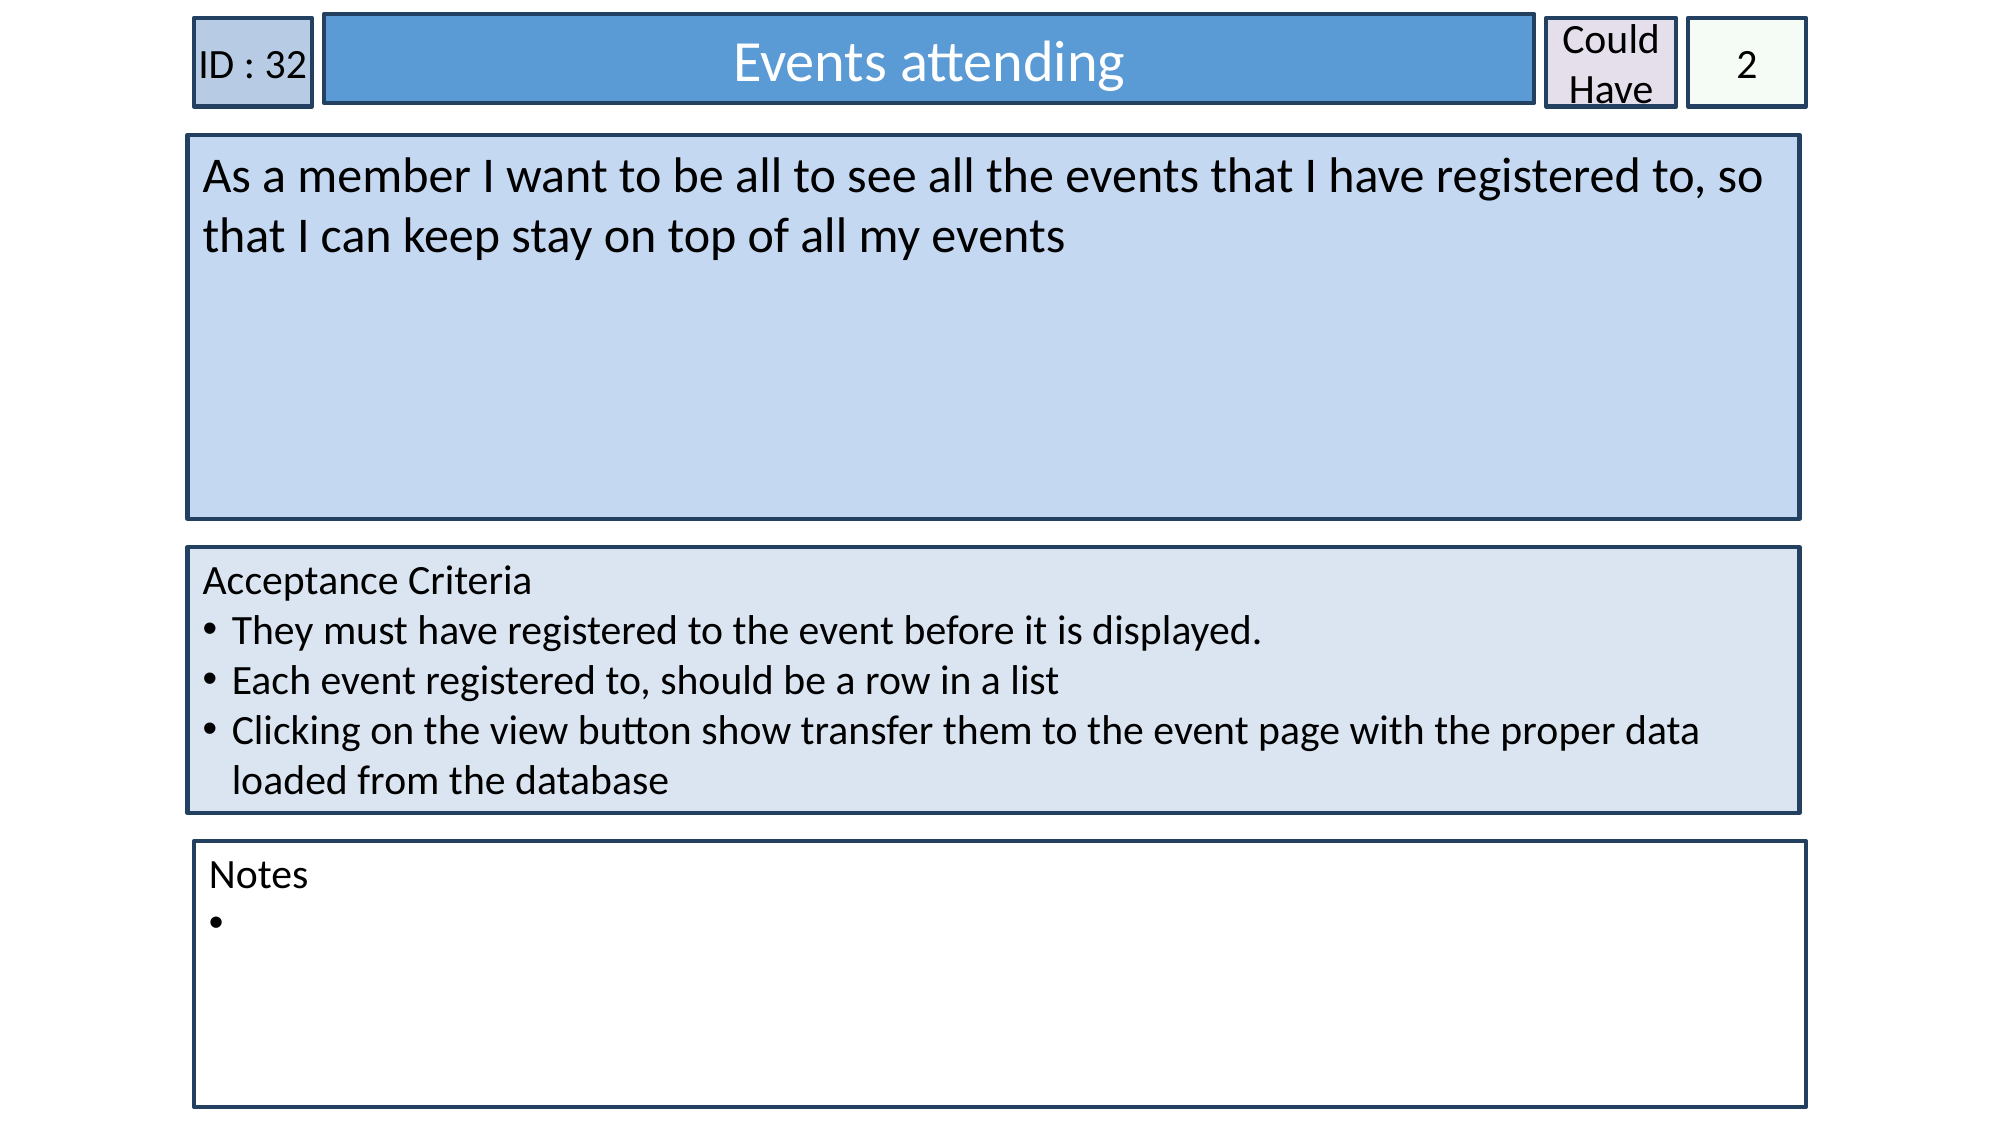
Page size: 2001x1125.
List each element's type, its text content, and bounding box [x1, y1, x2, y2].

text_box ID : 32 [193, 17, 312, 107]
text_box 2 [1687, 17, 1807, 107]
text_box Events attending [323, 14, 1535, 103]
text_box Acceptance Criteria They must have registered to the event before it is displayed. Each event registered to, should be a row in a list Clicking on the view button show transfer them to the event page with the proper data loaded from the database [187, 547, 1800, 813]
text_box Notes [193, 841, 1807, 1107]
text_box As a member I want to be all to see all the events that I have registered to, so that I can keep stay on top of all my events [187, 134, 1800, 519]
text_box Could Have [1546, 17, 1677, 107]
